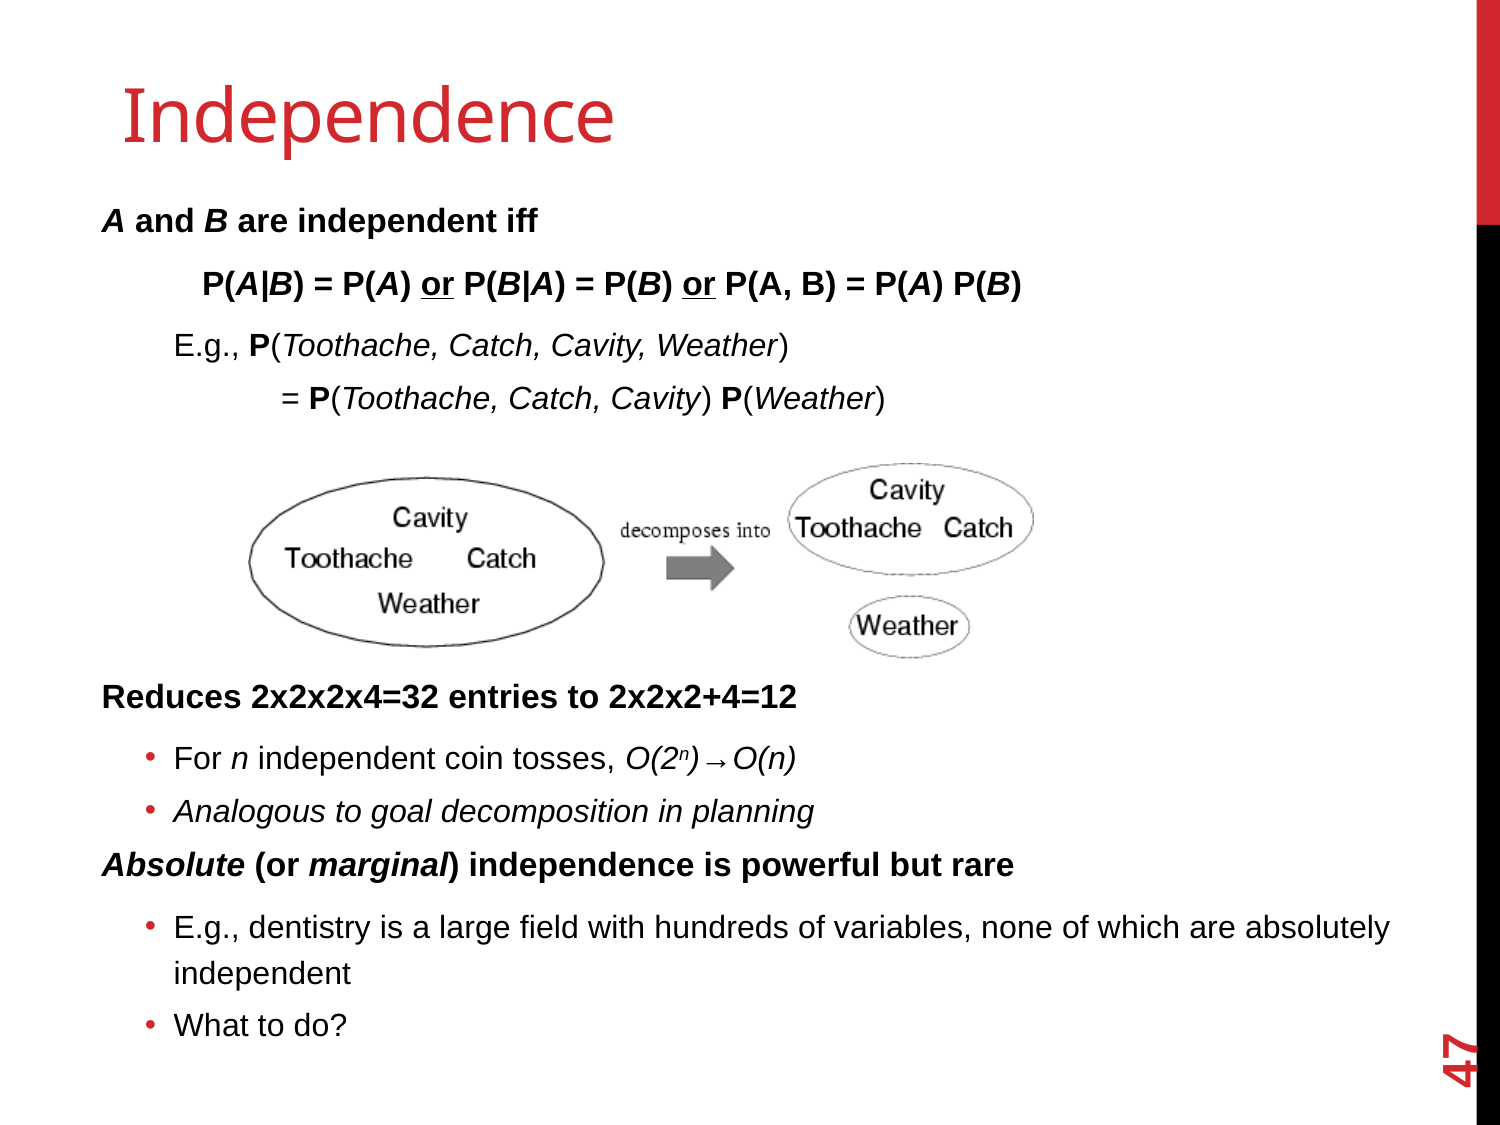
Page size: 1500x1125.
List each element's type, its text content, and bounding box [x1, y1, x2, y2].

title Independence [107, 31, 1383, 165]
slide_number 47 [1427, 887, 1488, 1104]
picture [247, 462, 1035, 661]
list A and B are independent iff P(A|B) = P(A) or P(B|A) = P(B) or P(A, B) = P(A) P(B) E.g., P(Toothache, Catch, Cavity, Weather) = P(Toothache, Catch, Cavity) P(Weather) Reduces 2x2x2x4=32 entries to 2x2x2+4=12 For n independent coin tosses, O(2n)→O(n) Analogous to goal decomposition in planning Absolute (or marginal) independence is powerful but rare E.g., dentistry is a large field with hundreds of variables, none of which are absolutely independent What to do? [86, 183, 1472, 1063]
